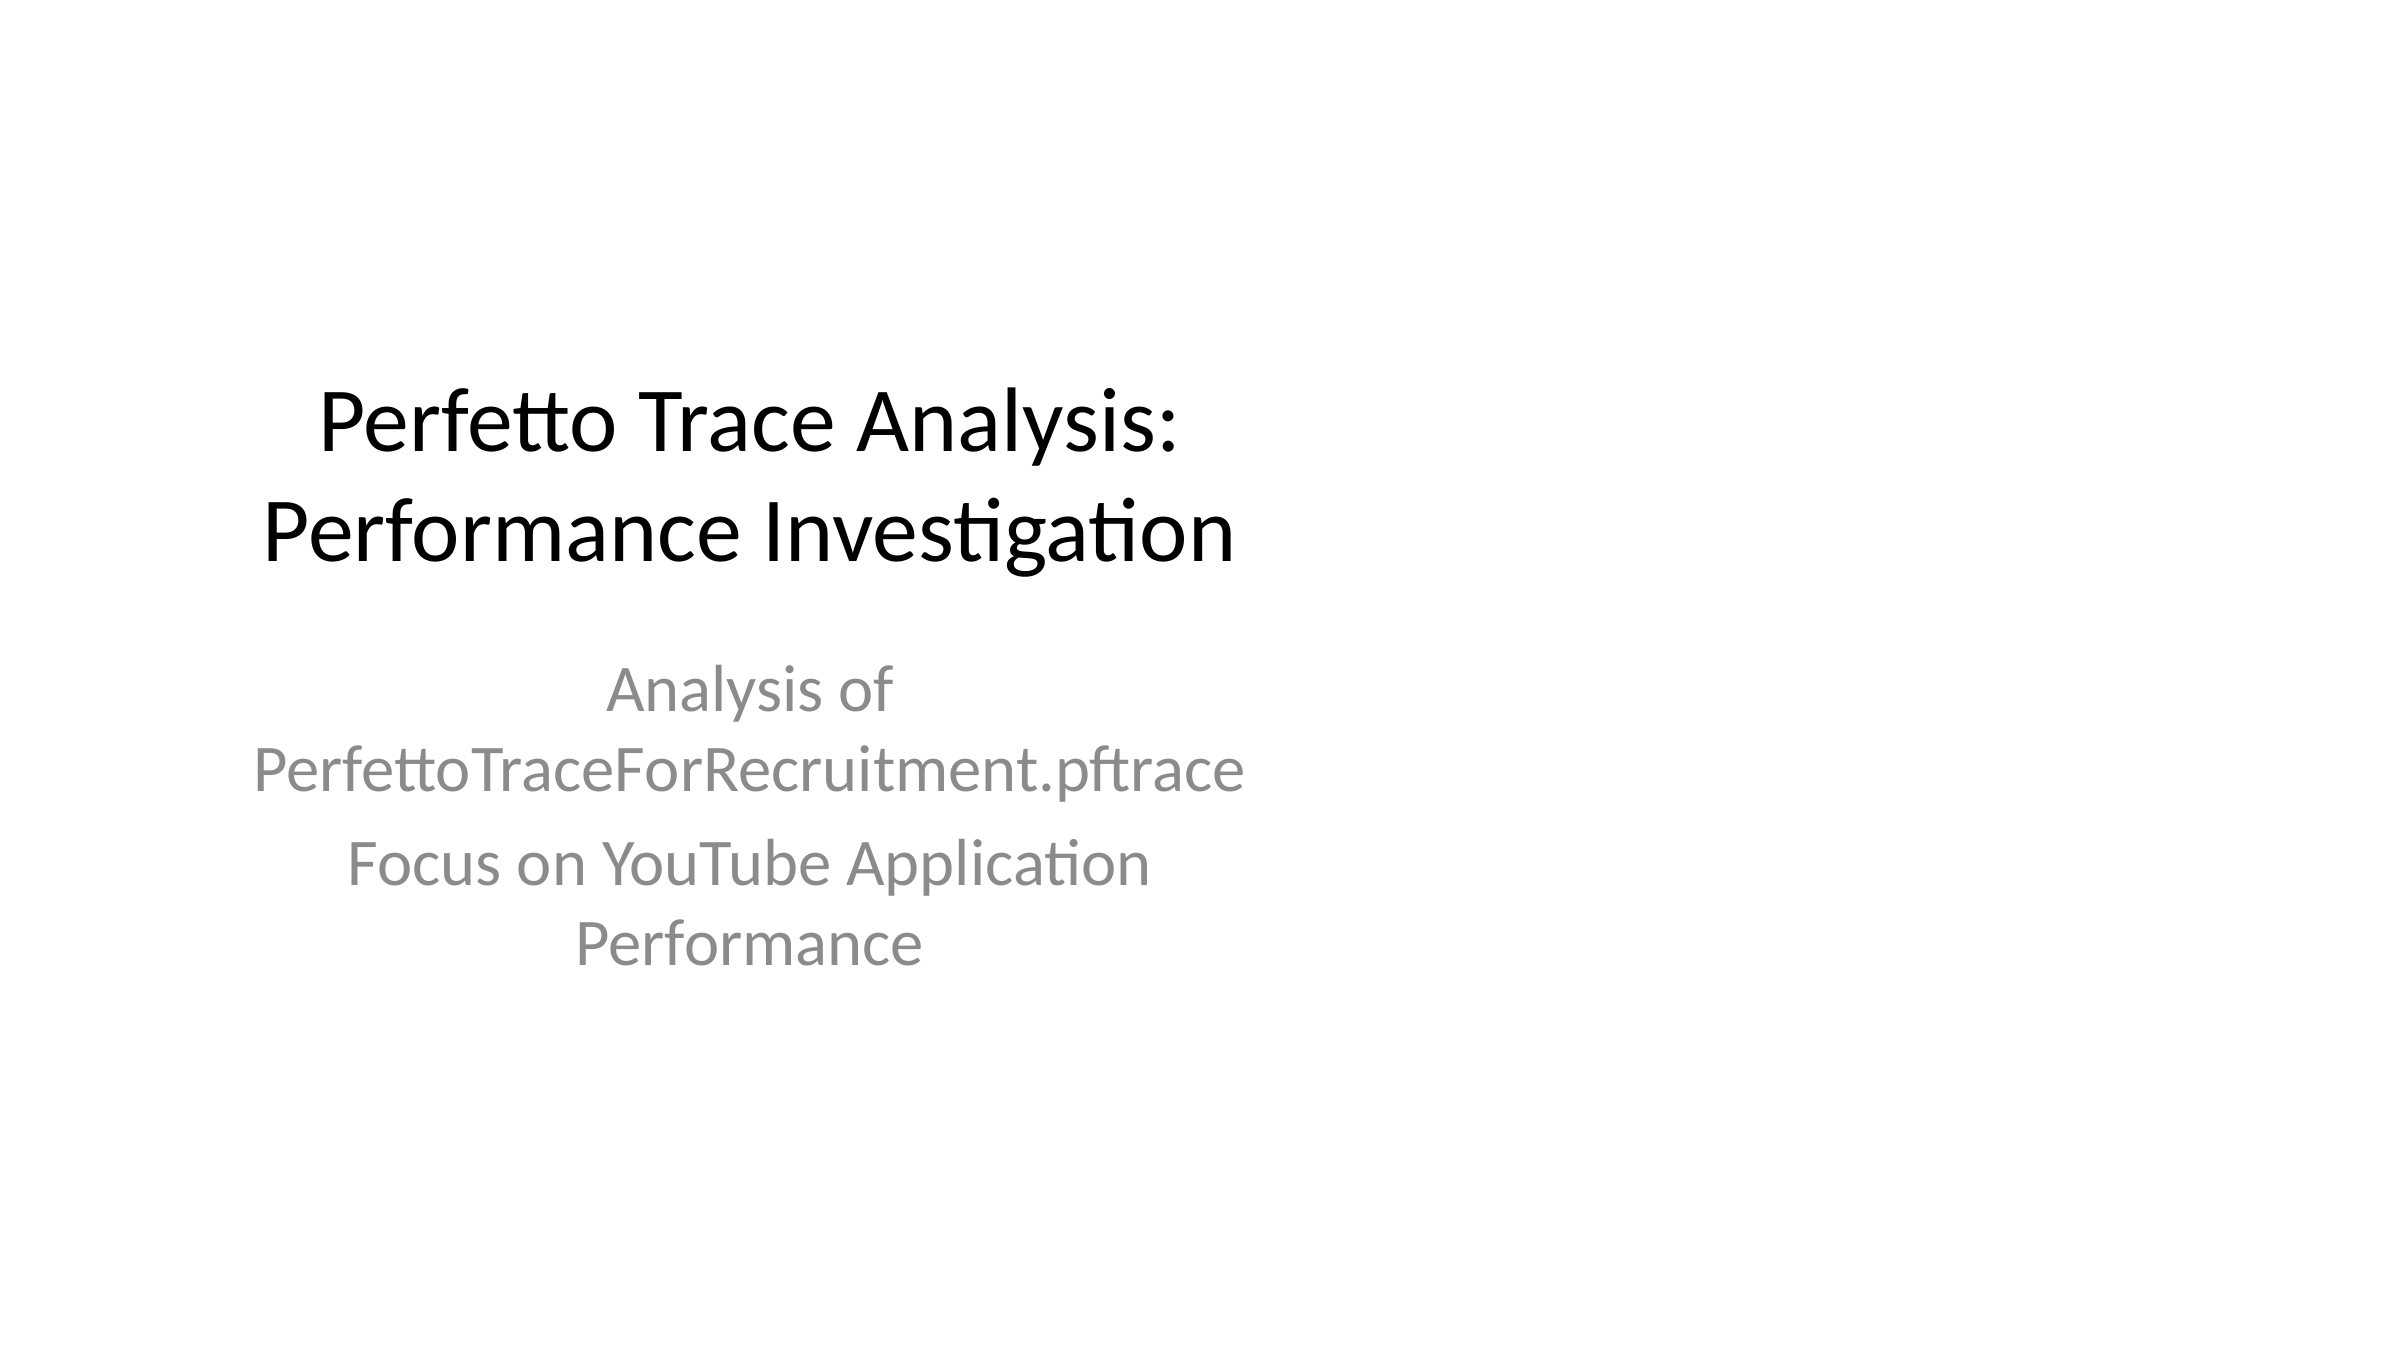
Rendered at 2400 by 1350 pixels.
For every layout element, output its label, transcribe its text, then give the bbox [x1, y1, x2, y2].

title Perfetto Trace Analysis: Performance Investigation [112, 349, 1388, 591]
subtitle Analysis of PerfettoTraceForRecruitment.pftrace Focus on YouTube Application Performance [225, 637, 1275, 925]
